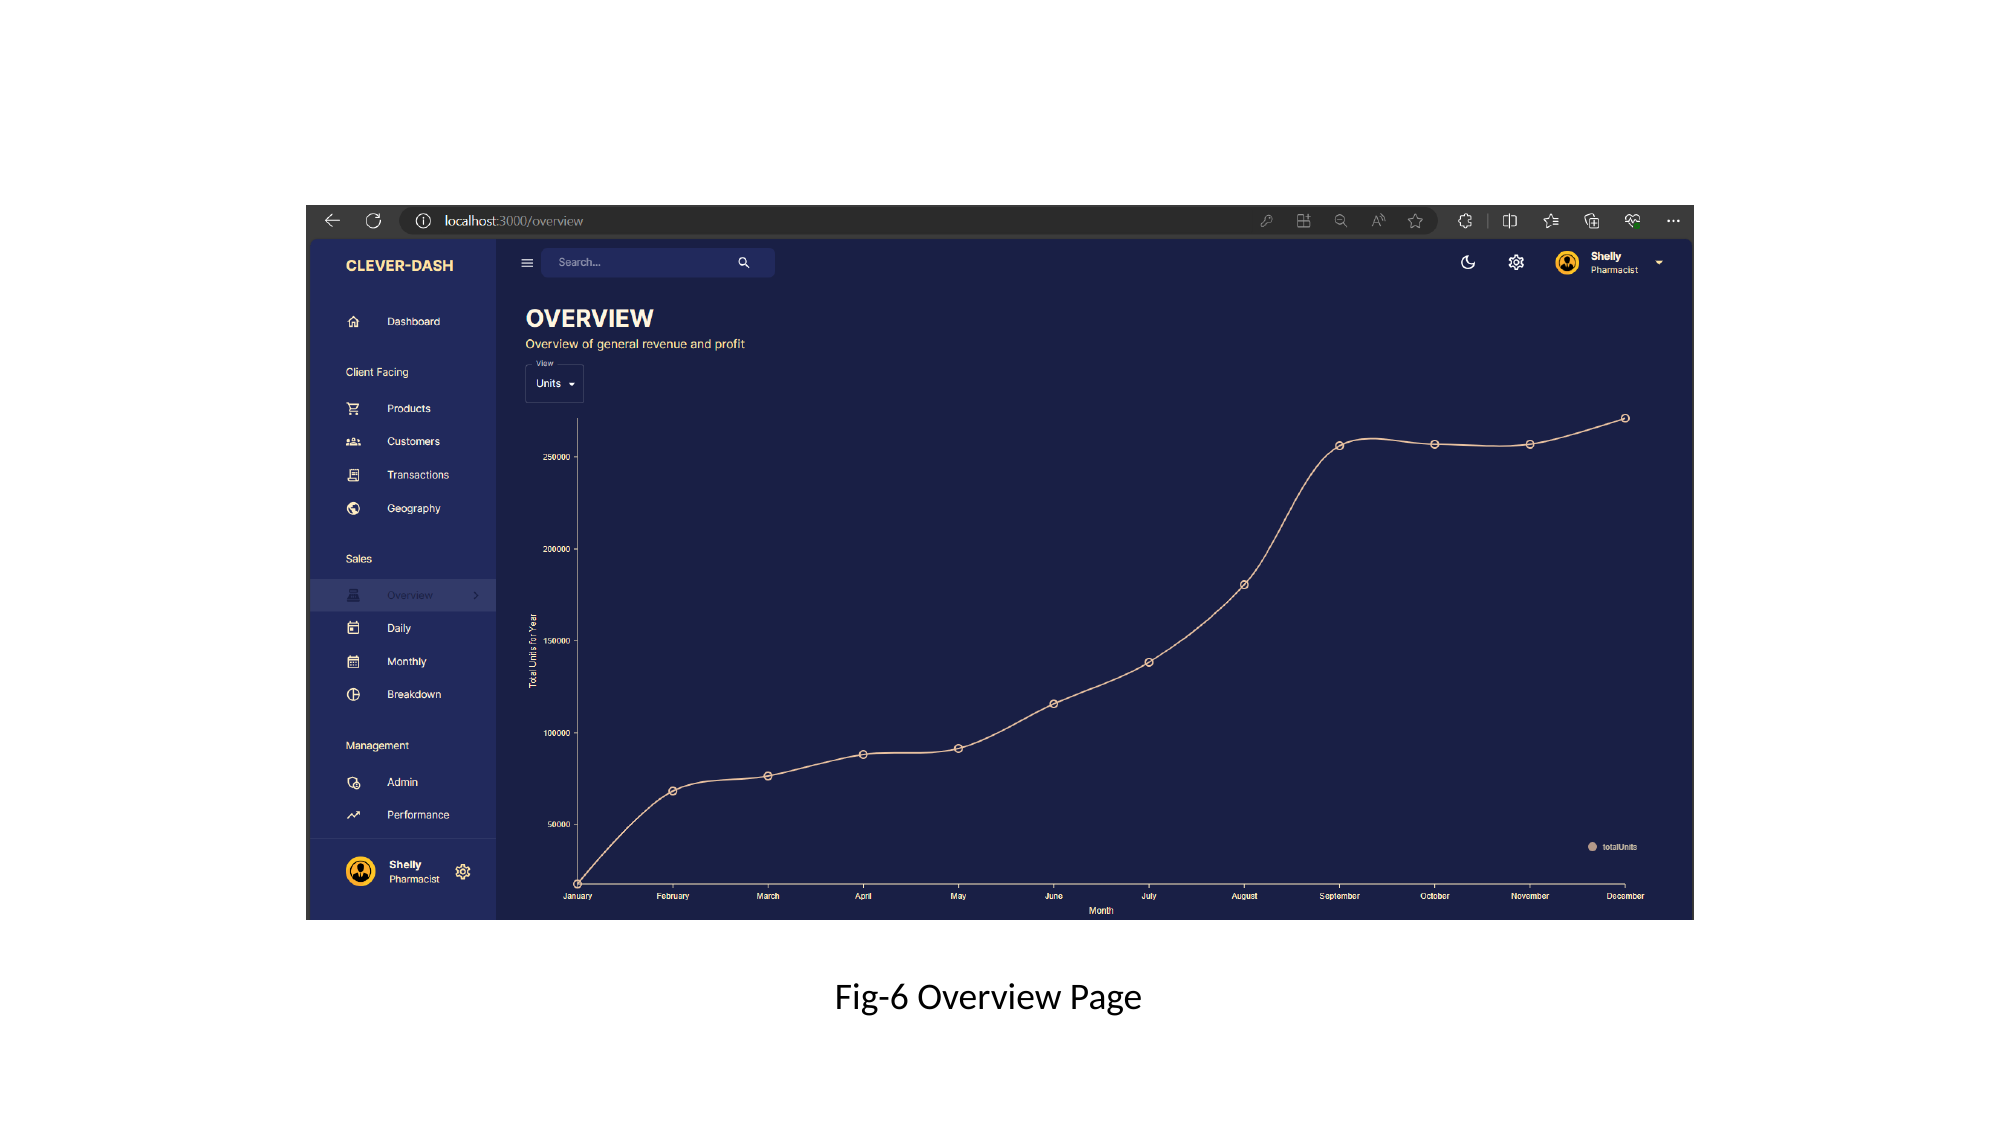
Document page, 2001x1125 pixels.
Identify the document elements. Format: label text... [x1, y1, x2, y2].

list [306, 205, 1694, 920]
text_box Fig-6 Overview Page [820, 964, 1158, 1025]
